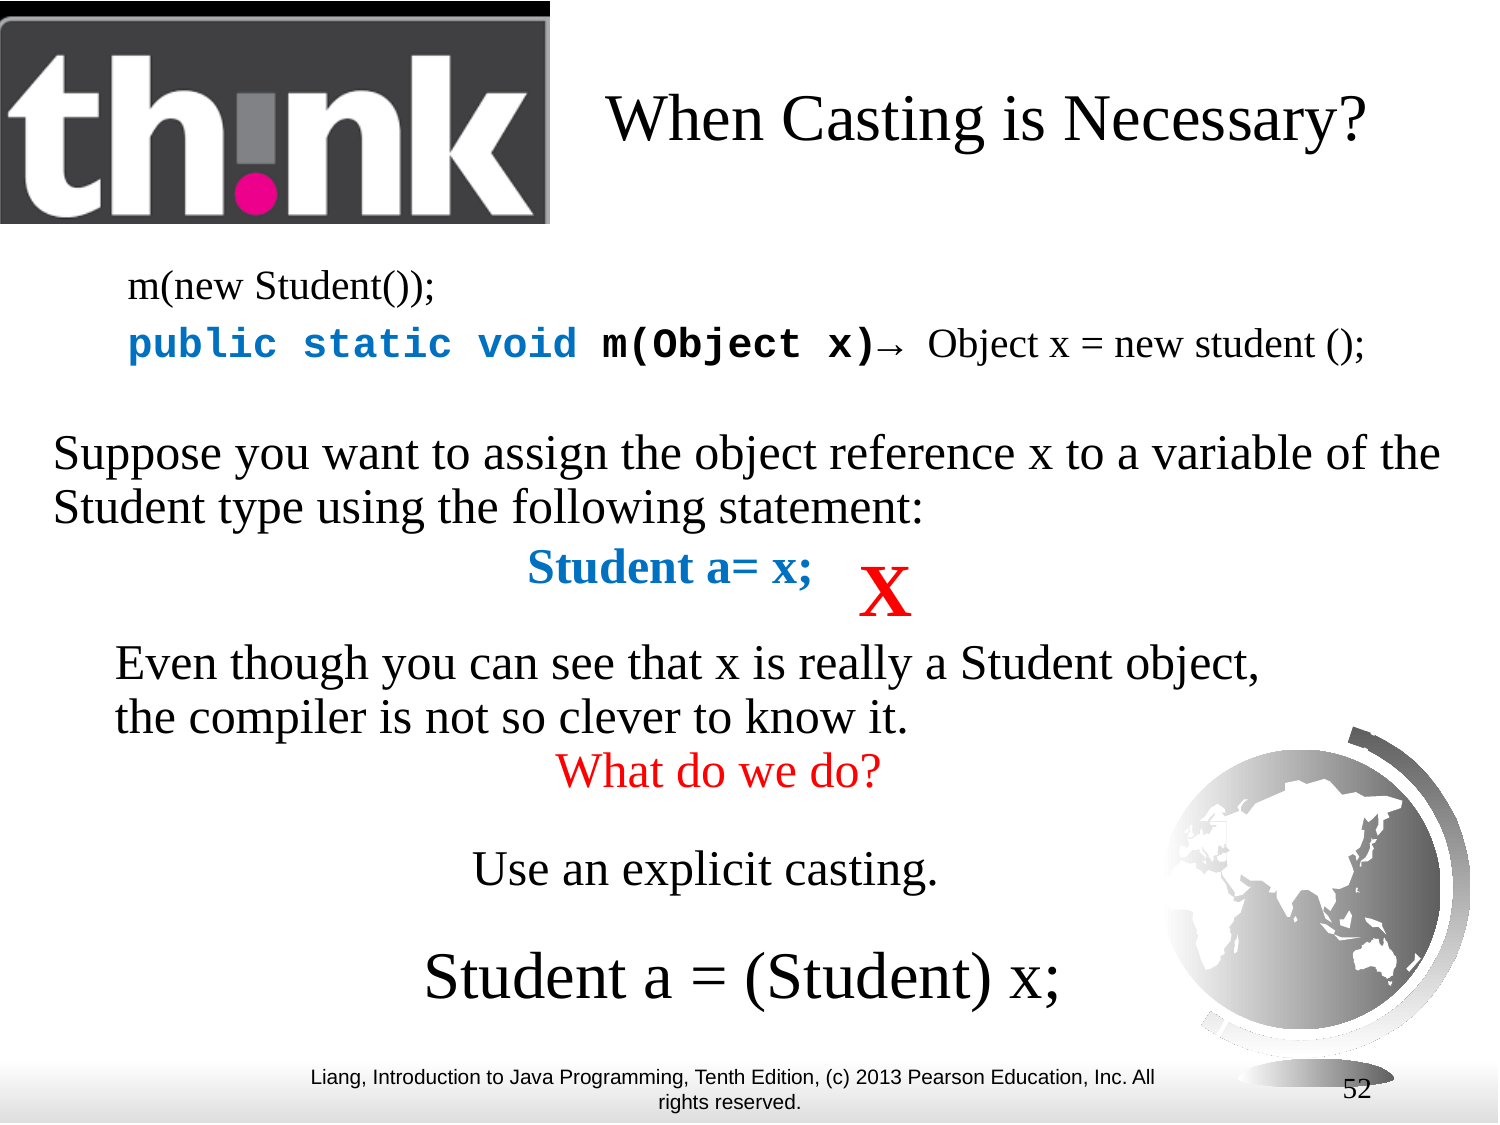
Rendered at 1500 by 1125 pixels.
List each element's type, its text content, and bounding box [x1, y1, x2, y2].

text_box X [843, 533, 1081, 629]
text_box When Casting is Necessary? [554, 63, 1500, 164]
text_box 52 [1074, 1049, 1388, 1125]
text_box Use an explicit casting. Student a = (Student) x; [330, 834, 1081, 1023]
text_box Even though you can see that x is really a Student object, the compiler is not so clever to know it. What do we do? [99, 629, 1338, 863]
list m(new Student()); public static void m(Object x)→ Object x = new student (); Suppose you want to assign the object reference x to a variable of the Student type using the following statement: Student a= x; [37, 249, 1463, 500]
picture [0, 1, 551, 224]
